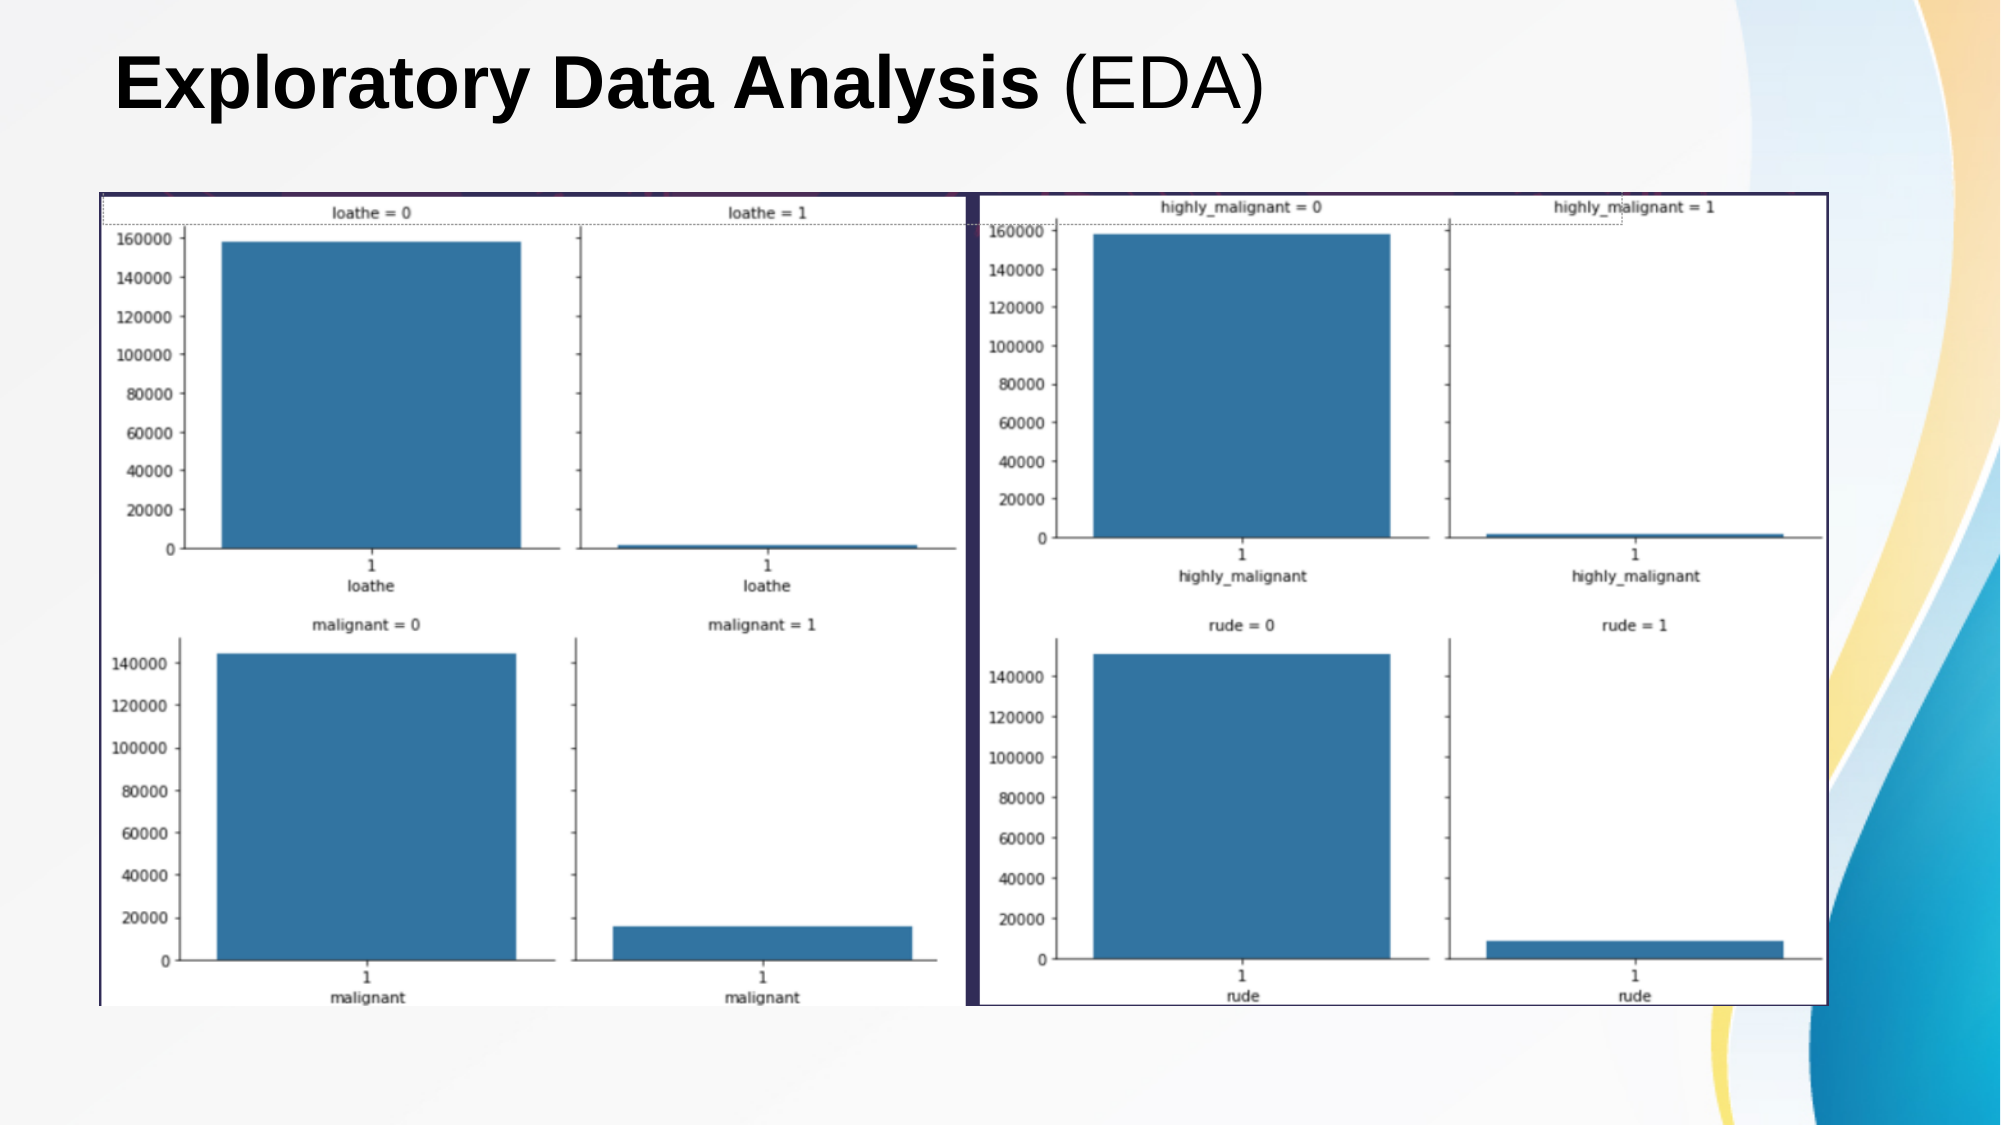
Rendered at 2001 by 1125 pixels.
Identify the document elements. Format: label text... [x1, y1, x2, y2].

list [99, 192, 1829, 1006]
picture [0, 0, 2001, 1125]
title Exploratory Data Analysis (EDA) [99, 30, 1901, 127]
